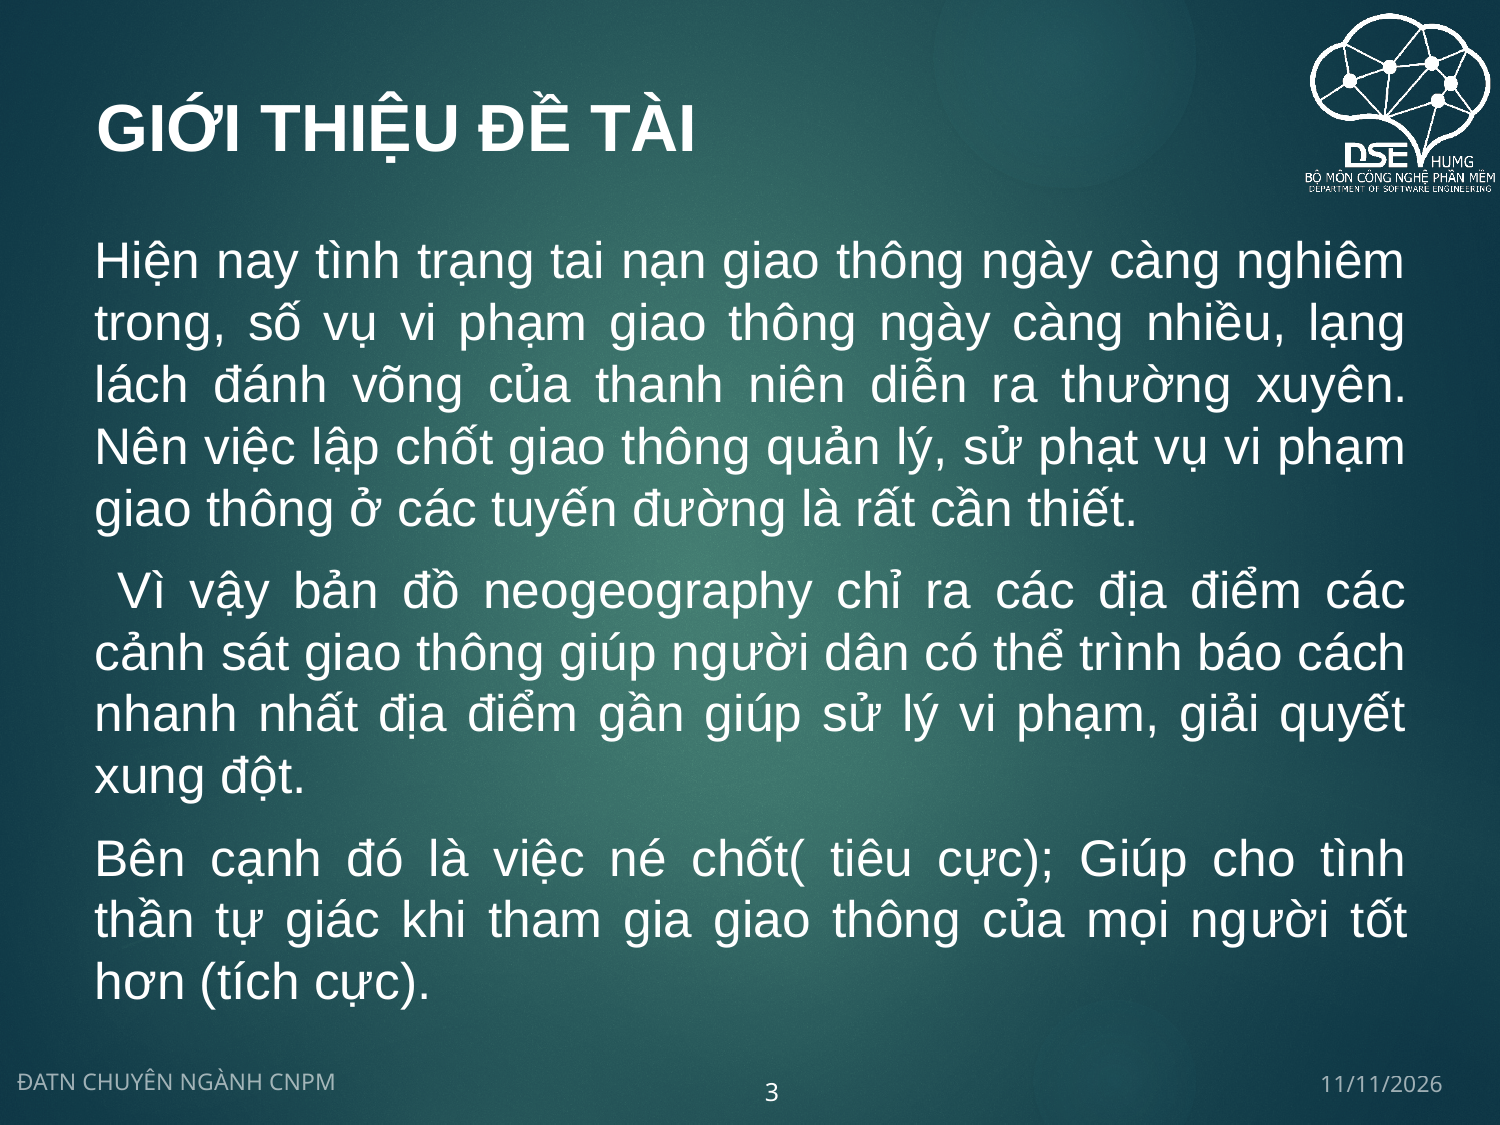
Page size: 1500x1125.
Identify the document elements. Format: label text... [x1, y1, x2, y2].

list Hiện nay tình trạng tai nạn giao thông ngày càng nghiêm trong, số vụ vi phạm giao thông ngày càng nhiều, lạng lách đánh võng của thanh niên diễn ra thường xuyên. Nên việc lập chốt giao thông quản lý, sử phạt vụ vi phạm giao thông ở các tuyến đường là rất cần thiết. Vì vậy bản đồ neogeography chỉ ra các địa điểm các cảnh sát giao thông giúp người dân có thể trình báo cách nhanh nhất địa điểm gần giúp sử lý vi phạm, giải quyết xung đột. Bên cạnh đó là việc né chốt( tiêu cực); Giúp cho tình thần tự giác khi tham gia giao thông của mọi người tốt hơn (tích cực). [79, 219, 1424, 1025]
slide_number 3 [750, 1068, 834, 1113]
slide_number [1305, 1062, 1492, 1107]
picture [1234, 0, 1500, 256]
title Giới thiệu đề tài [0, 77, 939, 224]
footer ĐATN CHUYÊN NGÀNH CNPM [1, 1068, 636, 1107]
